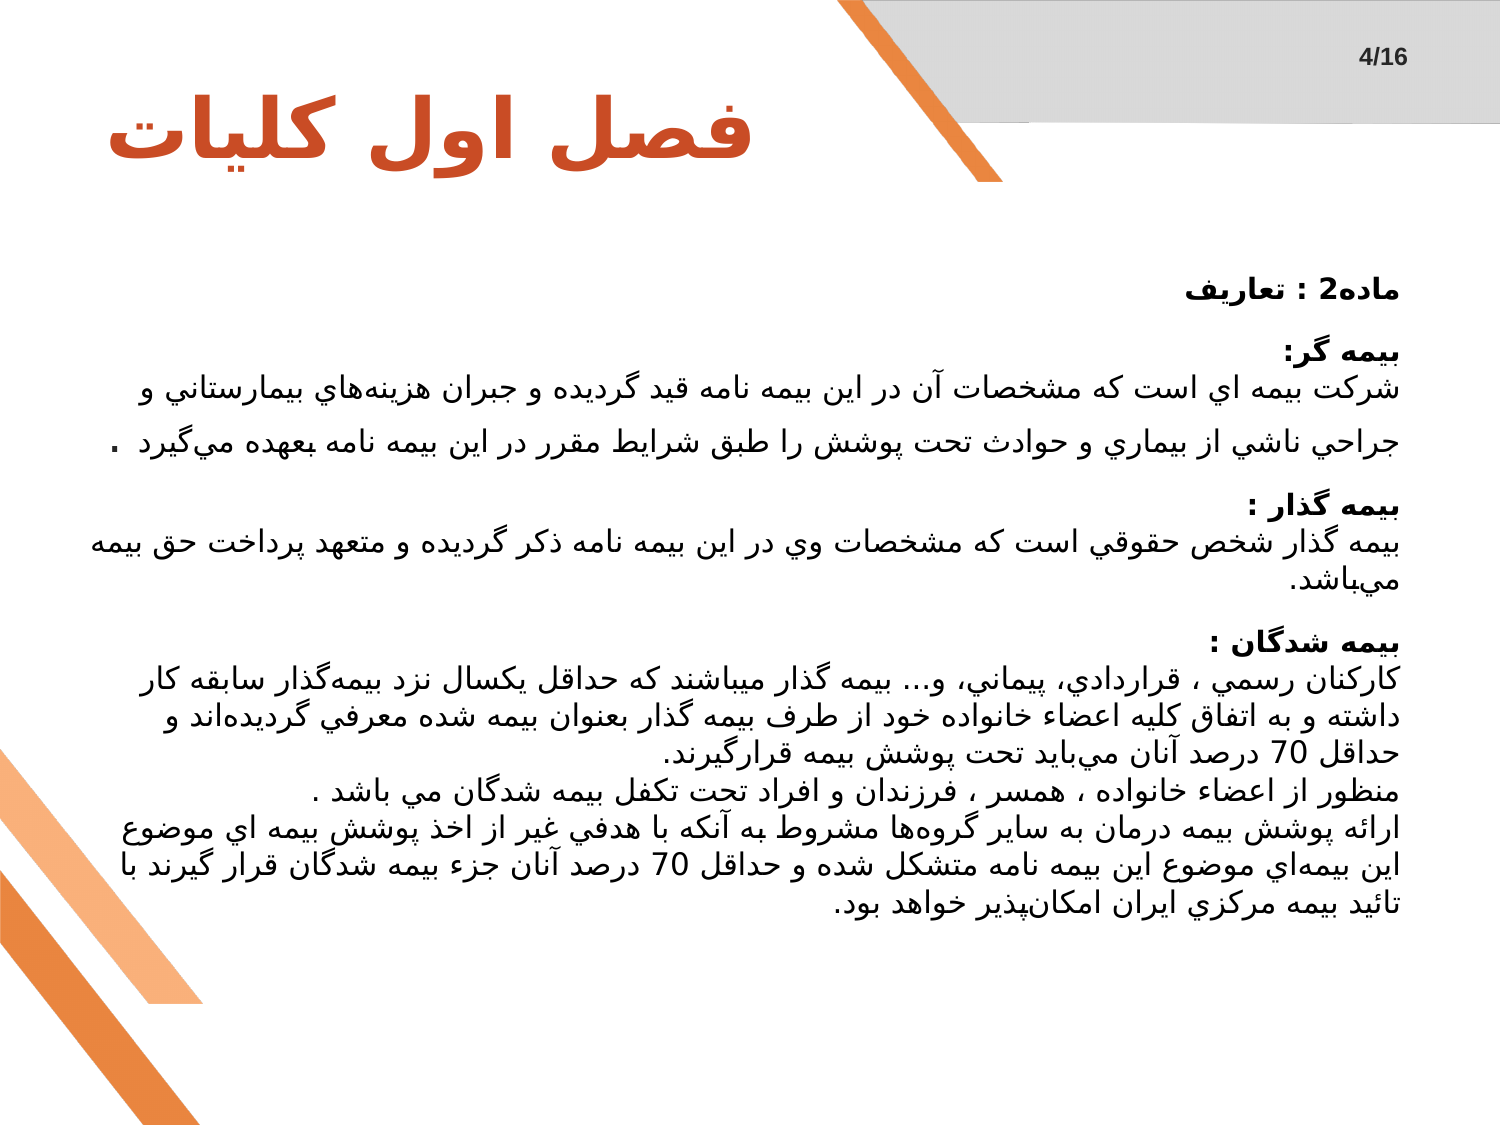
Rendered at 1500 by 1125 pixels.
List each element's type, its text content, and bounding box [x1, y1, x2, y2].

title فصل اول کلیات [75, 59, 875, 191]
picture [837, 0, 1500, 182]
list ماده2 : تعاریف بيمه گر: شركت بيمه اي است كه مشخصات آن در اين بيمه نامه قيد گرديده و جبران هزينه‌هاي بيمارستاني و جراحي ناشي از بيماري و حوادث تحت پوشش را طبق شرايط مقرر در اين بيمه نامه بعهده مي‌گيرد . بيمه گذار : بيمه گذار شخص حقوقي است كه مشخصات وي در اين بيمه نامه ذكر گرديده و متعهد پرداخت حق بيمه مي‌باشد. بيمه شدگان : كاركنان رسمي ، قراردادي، پيماني، و... بيمه گذار میباشند كه حداقل يكسال نزد بيمه‌گذار سابقه كار داشته و به اتفاق كليه اعضاء خانواده خود از طرف بيمه گذار بعنوان بيمه شده معرفي گرديده‌اند و حداقل 70 درصد آنان مي‌بايد تحت پوشش بيمه قرارگيرند. منظور از اعضاء خانواده ، همسر ، فرزندان و افراد تحت تكفل بيمه شدگان مي باشد . ارائه پوشش بيمه درمان به ساير گروه‌ها مشروط به آنكه با هدفي غير از اخذ پوشش بيمه اي موضوع اين بيمه‌اي موضوع اين بيمه نامه متشكل شده و حداقل 70 درصد آنان جزء بيمه شدگان قرار گيرند با تائيد بيمه مركزي ايران امكان‌پذير خواهد بود. [75, 262, 1425, 1013]
picture [0, 745, 200, 1125]
slide_number 4/16 [1342, 28, 1425, 78]
